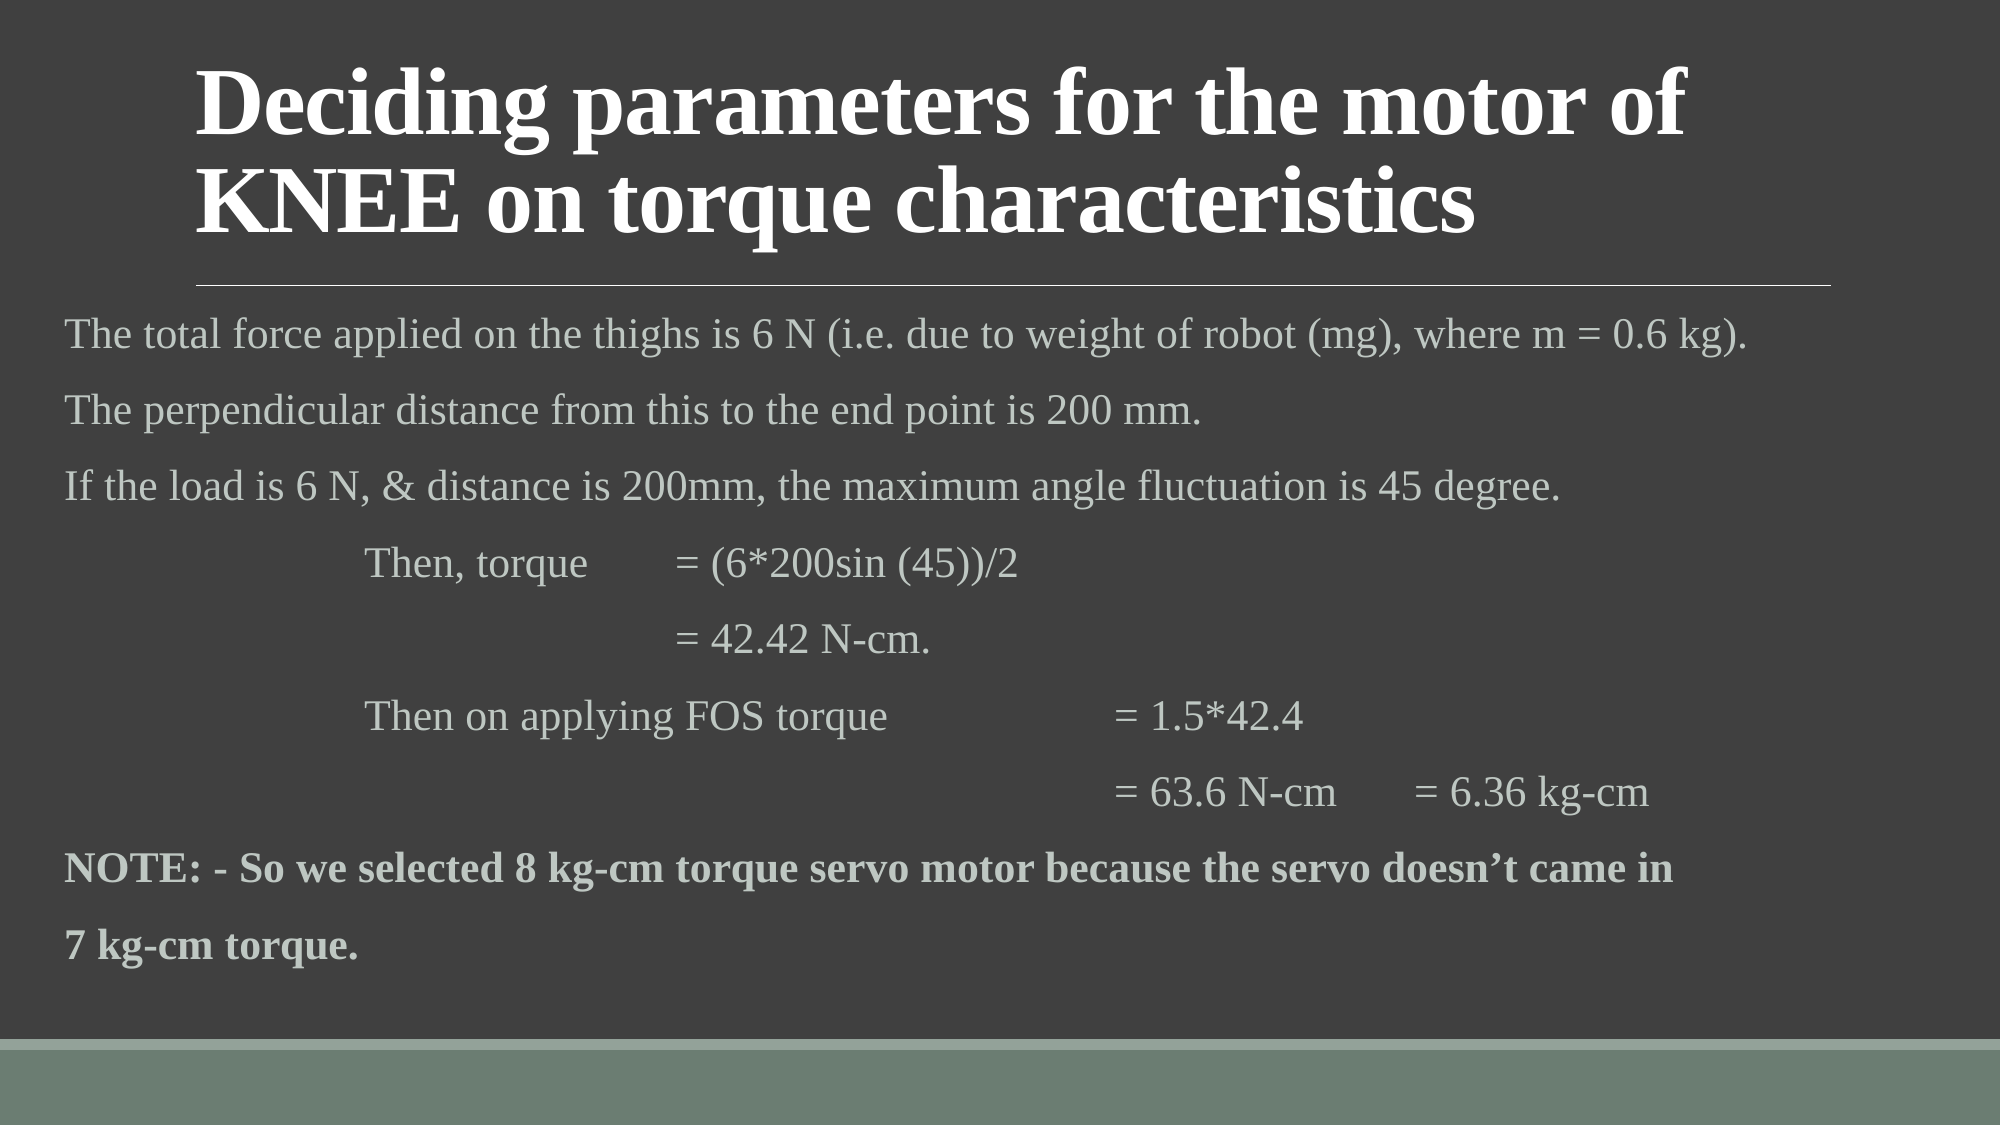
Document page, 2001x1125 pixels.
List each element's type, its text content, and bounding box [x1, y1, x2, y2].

title Deciding parameters for the motor of KNEE on torque characteristics [180, 47, 1830, 260]
list The total force applied on the thighs is 6 N (i.e. due to weight of robot (mg), where m = 0.6 kg). The perpendicular distance from this to the end point is 200 mm. If the load is 6 N, & distance is 200mm, the maximum angle fluctuation is 45 degree. Then, torque = (6*200sin (45))/2 = 42.42 N-cm. Then on applying FOS torque = 1.5*42.4 = 63.6 N-cm = 6.36 kg-cm NOTE: - So we selected 8 kg-cm torque servo motor because the servo doesn’t came in 7 kg-cm torque. [49, 302, 1984, 1037]
